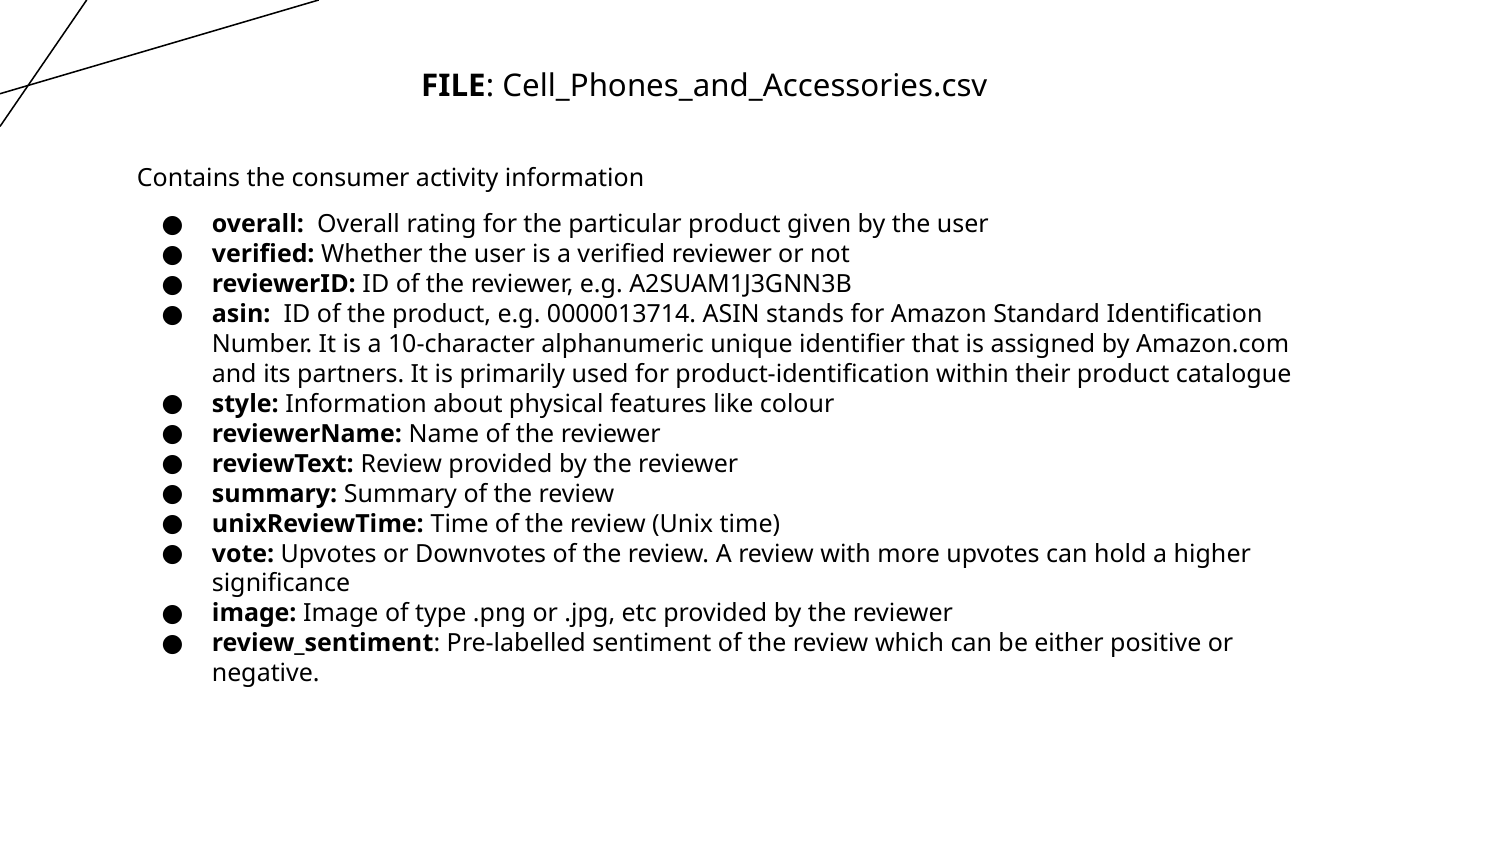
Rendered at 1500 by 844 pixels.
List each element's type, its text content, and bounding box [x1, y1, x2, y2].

text_box FILE: Cell_Phones_and_Accessories.csv [409, 59, 1084, 109]
text_box Contains the consumer activity information overall: Overall rating for the particular product given by the user verified: Whether the user is a verified reviewer or not reviewerID: ID of the reviewer, e.g. A2SUAM1J3GNN3B asin: ID of the product, e.g. 0000013714. ASIN stands for Amazon Standard Identification Number. It is a 10-character alphanumeric unique identifier that is assigned by Amazon.com and its partners. It is primarily used for product-identification within their product catalogue style: Information about physical features like colour reviewerName: Name of the reviewer reviewText: Review provided by the reviewer summary: Summary of the review unixReviewTime: Time of the review (Unix time) vote: Upvotes or Downvotes of the review. A review with more upvotes can hold a higher significance image: Image of type .png or .jpg, etc provided by the reviewer review_sentiment: Pre-labelled sentiment of the review which can be either positive or negative. [125, 155, 1327, 798]
